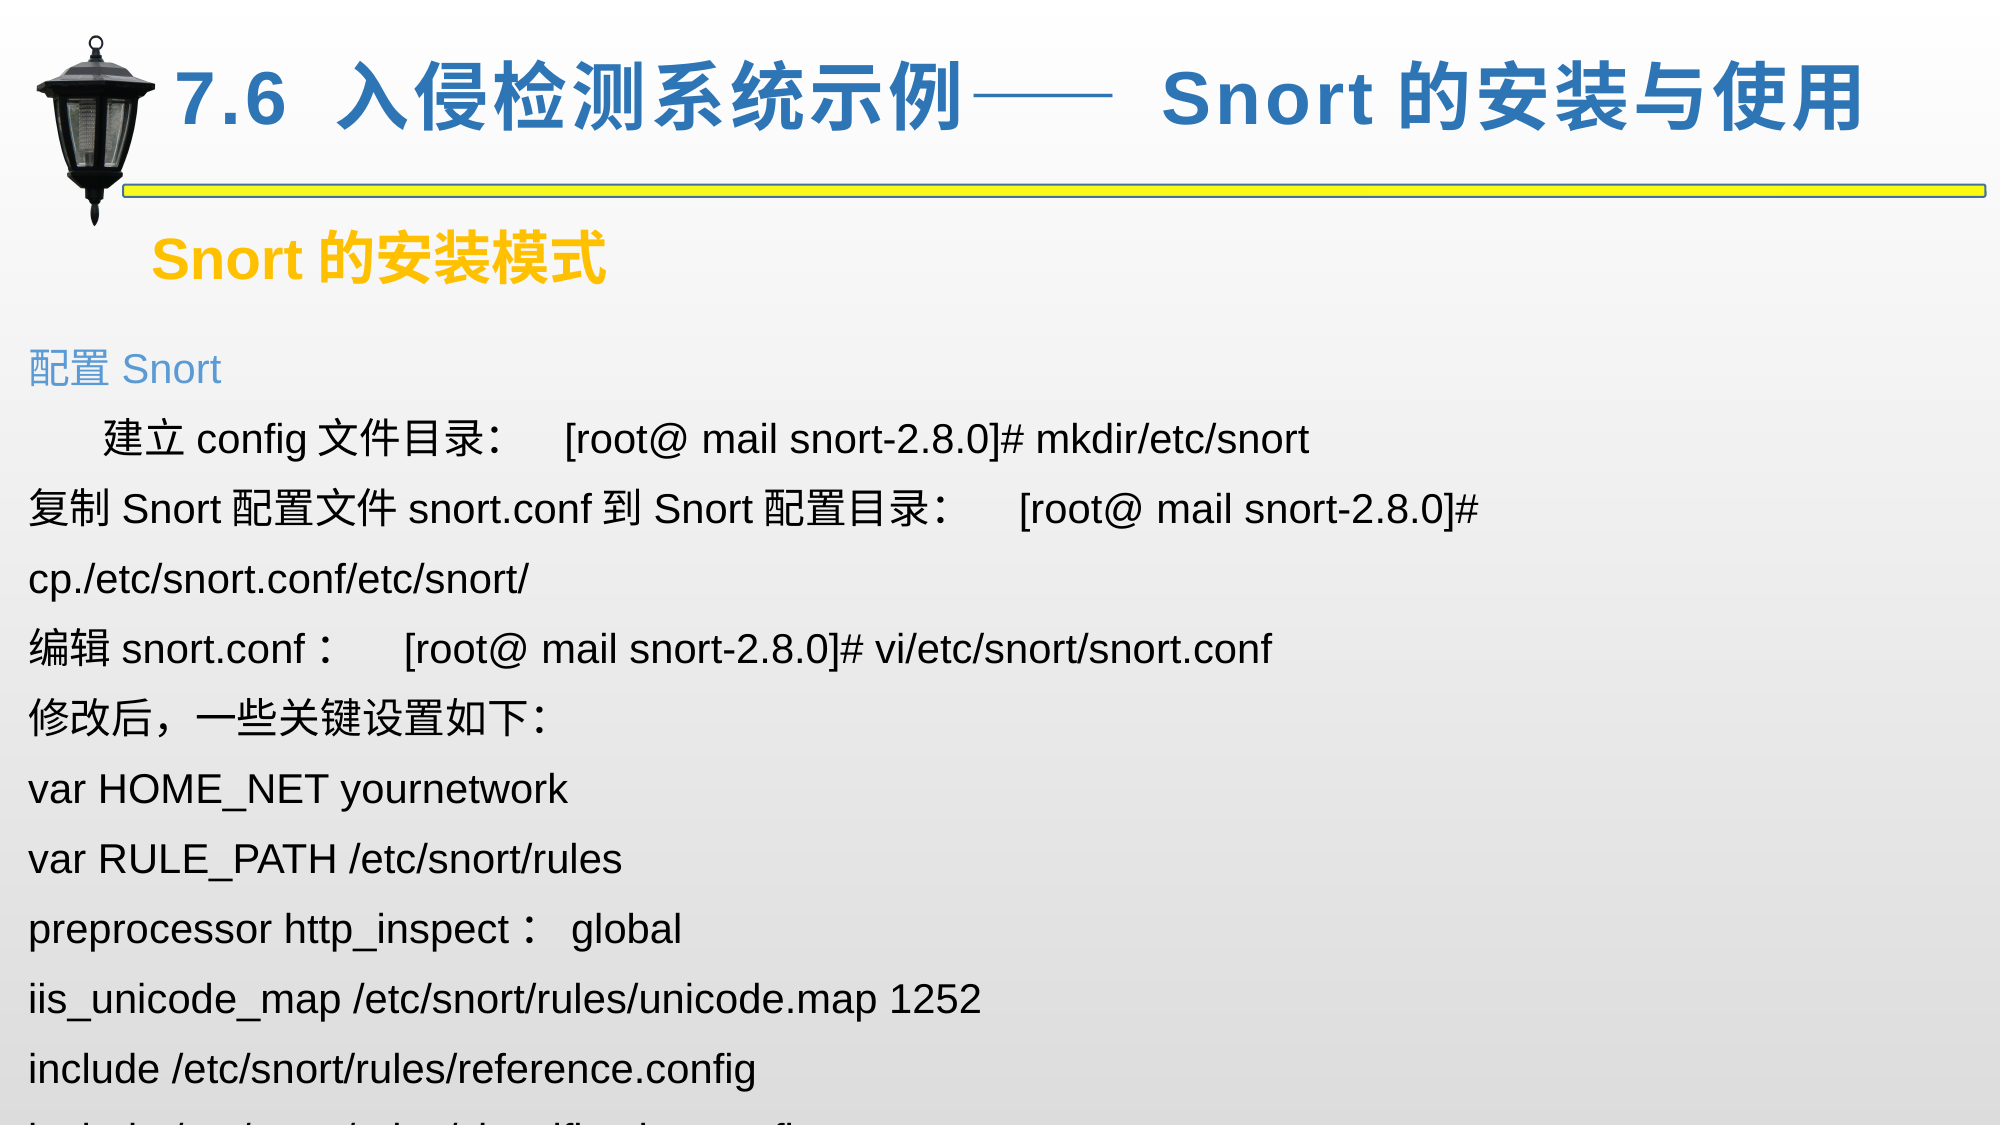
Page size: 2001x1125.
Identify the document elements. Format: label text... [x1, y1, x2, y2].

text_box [30, 27, 1986, 235]
text_box Snort的安装模式 [136, 235, 624, 299]
text_box 配置Snort 建立config文件目录： [root@ mail snort-2.8.0]# mkdir/etc/snort 复制Snort配置文件snort.conf到Snort配置目录： [root@ mail snort-2.8.0]# cp./etc/snort.conf/etc/snort/ 编辑snort.conf： [root@ mail snort-2.8.0]# vi/etc/snort/snort.conf 修改后，一些关键设置如下： var HOME_NET yournetwork var RULE_PATH /etc/snort/rules preprocessor http_inspect：global iis_unicode_map /etc/snort/rules/unicode.map 1252 include /etc/snort/rules/reference.config include /etc/snort/rules/classification.config [13, 314, 1987, 1125]
